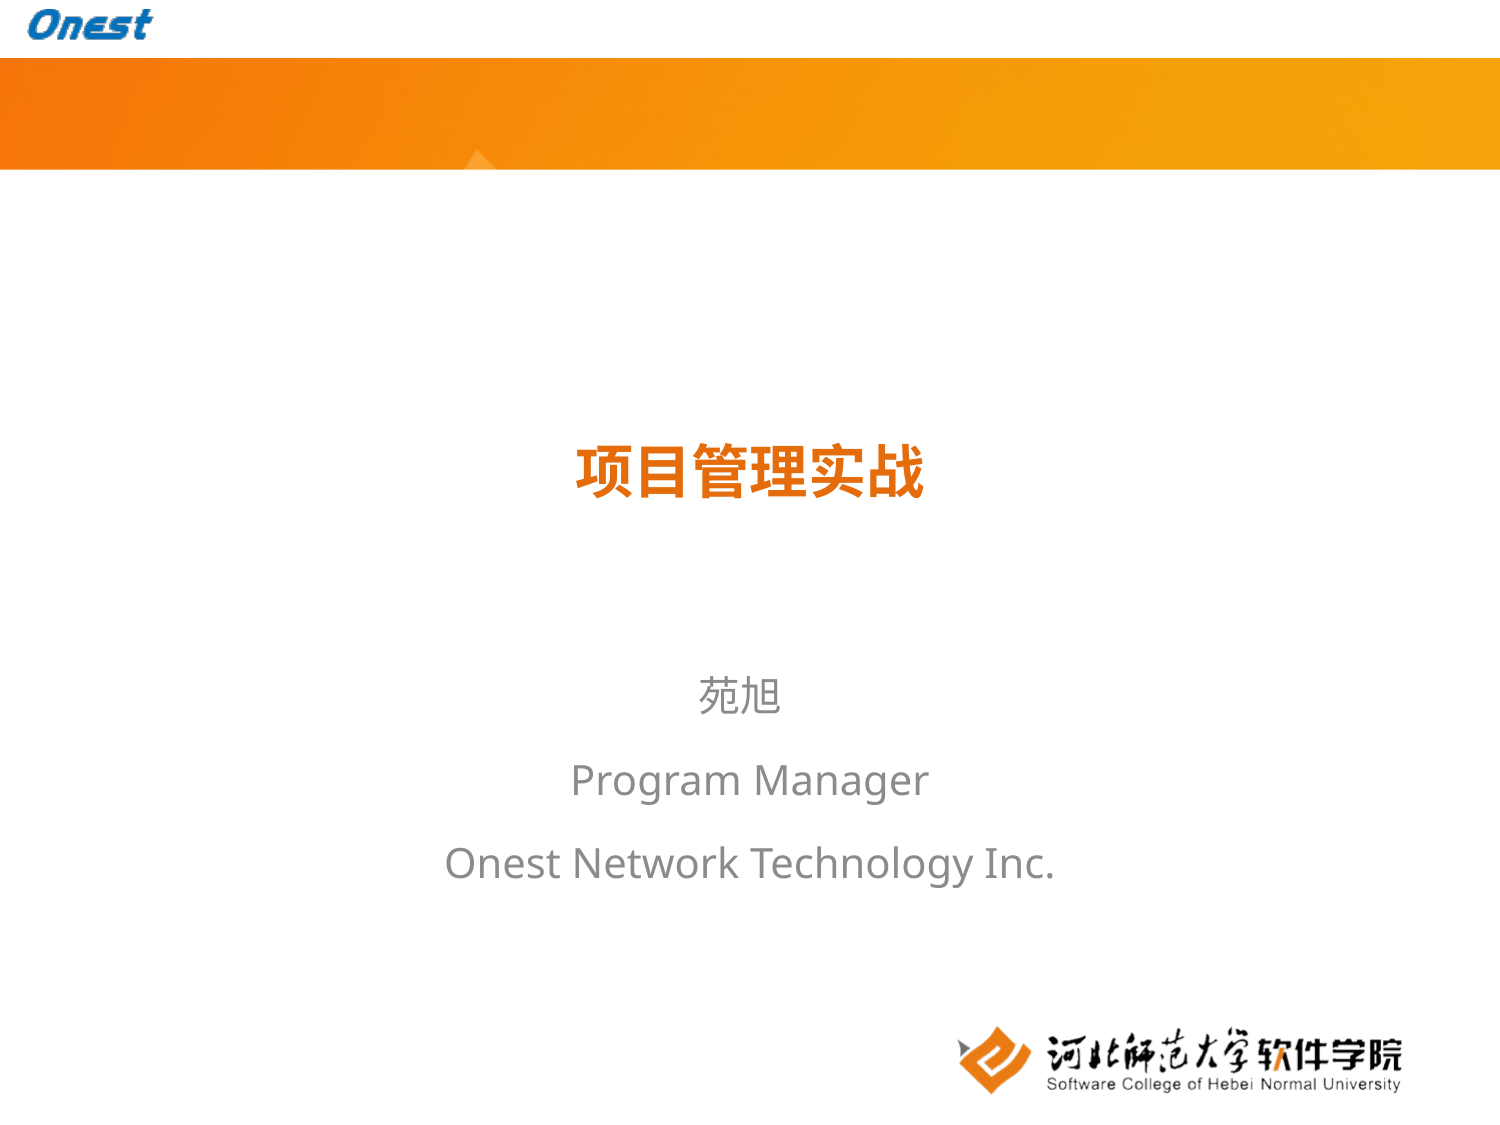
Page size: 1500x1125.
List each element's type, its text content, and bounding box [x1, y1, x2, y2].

subtitle 苑旭 Program Manager Onest Network Technology Inc. [225, 637, 1275, 925]
picture [23, 9, 160, 43]
picture [938, 1016, 1420, 1106]
picture [0, 58, 1500, 169]
title 项目管理实战 [112, 349, 1388, 591]
